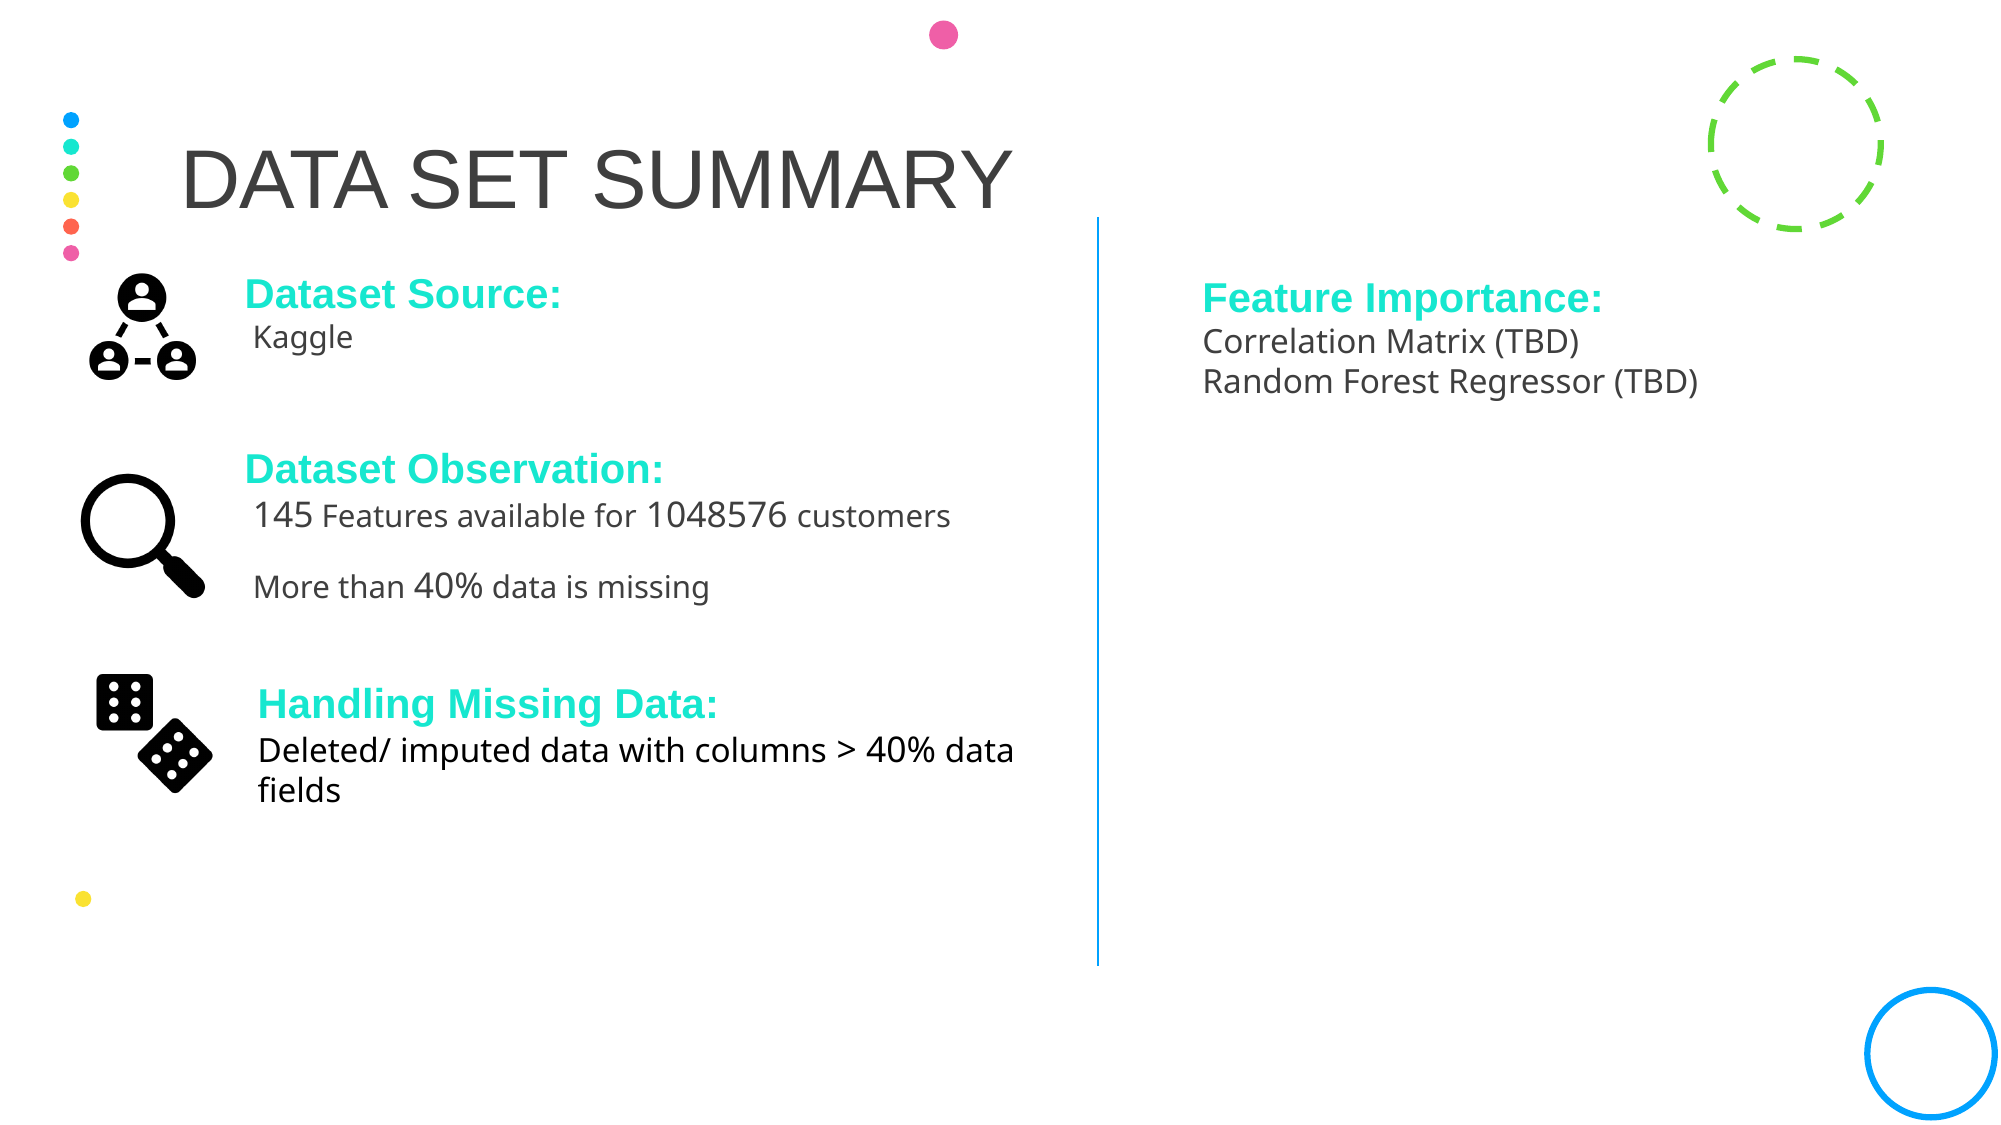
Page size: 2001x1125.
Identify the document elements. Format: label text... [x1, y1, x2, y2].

text_box Dataset Observation: 145 Features available for 1048576 customers More than 40% data is missing [229, 434, 1000, 657]
title DATA SET SUMMARY [180, 69, 1830, 294]
picture [66, 460, 218, 611]
text_box Handling Missing Data: Deleted/ imputed data with columns > 40% data fields [257, 676, 1029, 838]
picture [66, 251, 218, 403]
text_box Feature Importance: Correlation Matrix (TBD) Random Forest Regressor (TBD) [1187, 255, 1932, 399]
picture [79, 657, 230, 809]
list Dataset Source: Kaggle [229, 259, 1057, 402]
